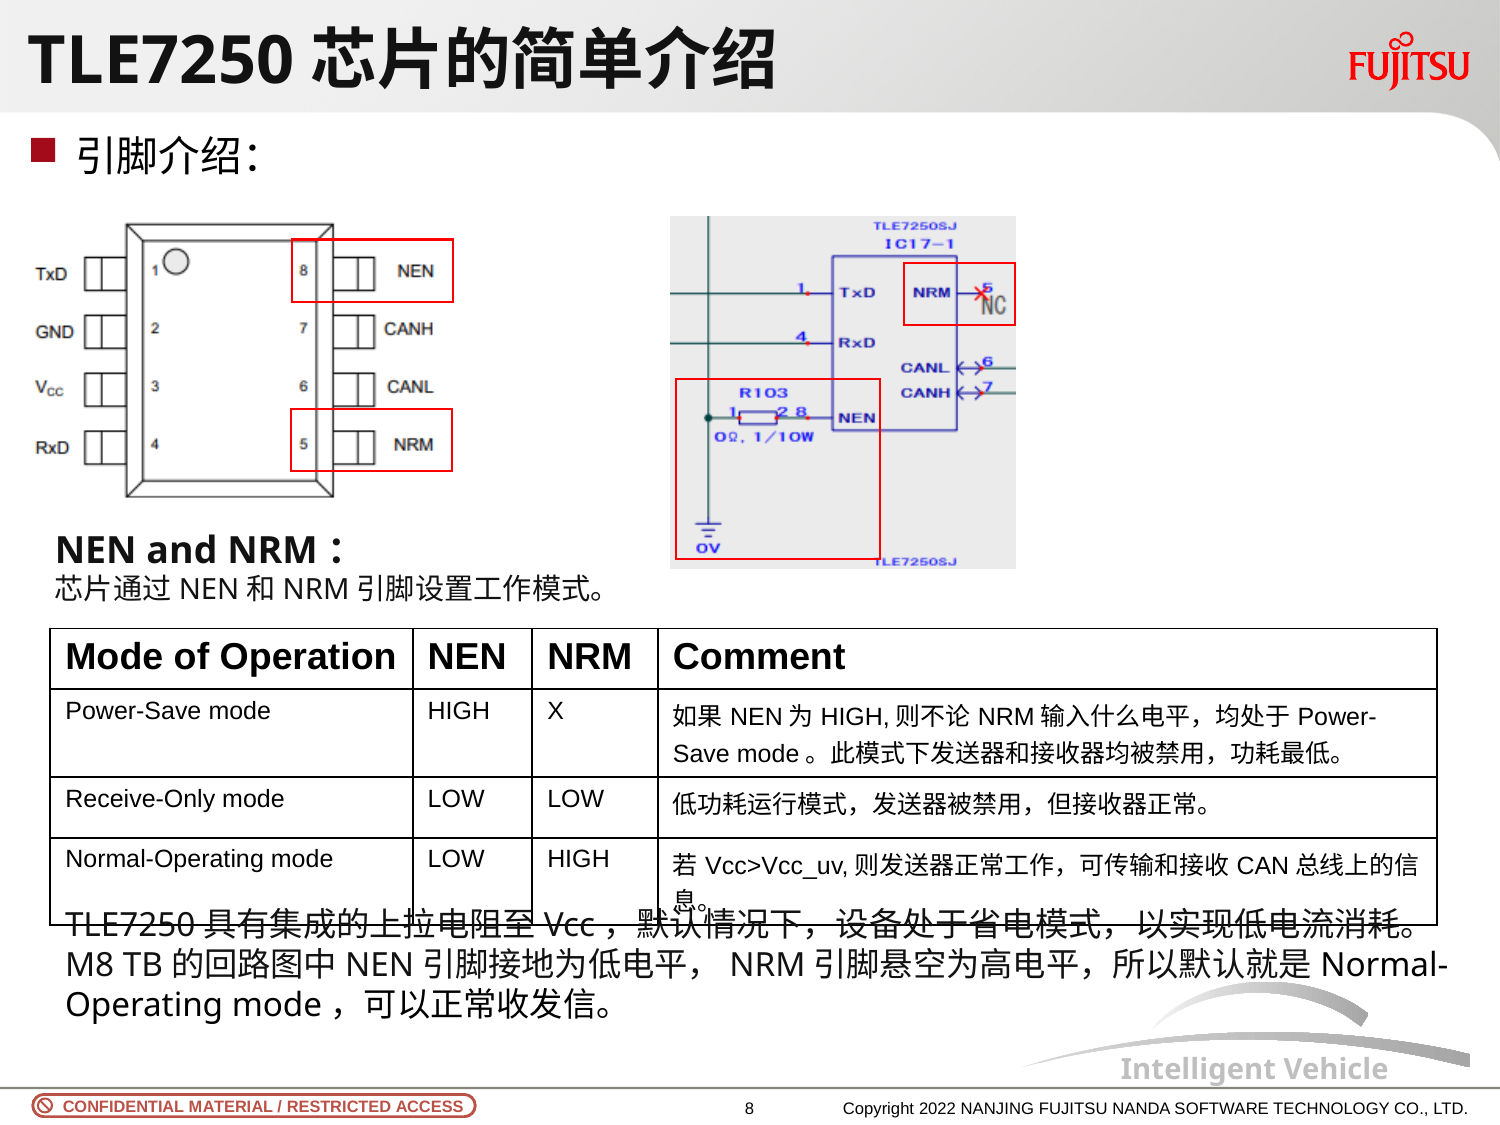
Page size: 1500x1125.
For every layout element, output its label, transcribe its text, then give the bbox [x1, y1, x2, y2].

table_cell LOW [414, 839, 531, 896]
picture [30, 196, 453, 512]
table_cell HIGH [414, 690, 531, 776]
table_cell 若Vcc>Vcc_uv,则发送器正常工作，可传输和接收CAN总线上的信息。 [659, 839, 1436, 896]
table_header Mode of Operation [51, 629, 412, 688]
picture [670, 216, 1016, 569]
table_header Comment [659, 629, 1436, 688]
list 引脚介绍： [27, 132, 453, 528]
footer Copyright 2022 NANJING FUJITSU NANDA SOFTWARE TECHNOLOGY CO., LTD. [809, 1091, 1470, 1125]
table_cell Receive-Only mode [51, 778, 412, 837]
title TLE7250芯片的简单介绍 [27, 0, 1317, 114]
text_box NEN and NRM： 芯片通过NEN和NRM引脚设置工作模式。 [40, 518, 1448, 673]
table_cell 如果NEN为HIGH,则不论NRM输入什么电平，均处于Power-Save mode。此模式下发送器和接收器均被禁用，功耗最低。 [659, 690, 1436, 776]
table_header NRM [533, 629, 657, 688]
table_cell Normal-Operating mode [51, 839, 412, 896]
table_cell Power-Save mode [51, 690, 412, 776]
table_cell 低功耗运行模式，发送器被禁用，但接收器正常。 [659, 778, 1436, 837]
picture [0, 0, 1500, 176]
slide_number 7 [705, 1091, 794, 1125]
table_cell LOW [414, 778, 531, 837]
table_cell X [533, 690, 657, 776]
table_cell HIGH [533, 839, 657, 896]
table_header NEN [414, 629, 531, 688]
text_box TLE7250具有集成的上拉电阻至Vcc，默认情况下，设备处于省电模式，以实现低电流消耗。 M8 TB的回路图中NEN引脚接地为低电平，NRM引脚悬空为高电平，所以默认就是Normal-Operating mode，可以正常收发信。 [50, 896, 1489, 1071]
table_cell LOW [533, 778, 657, 837]
